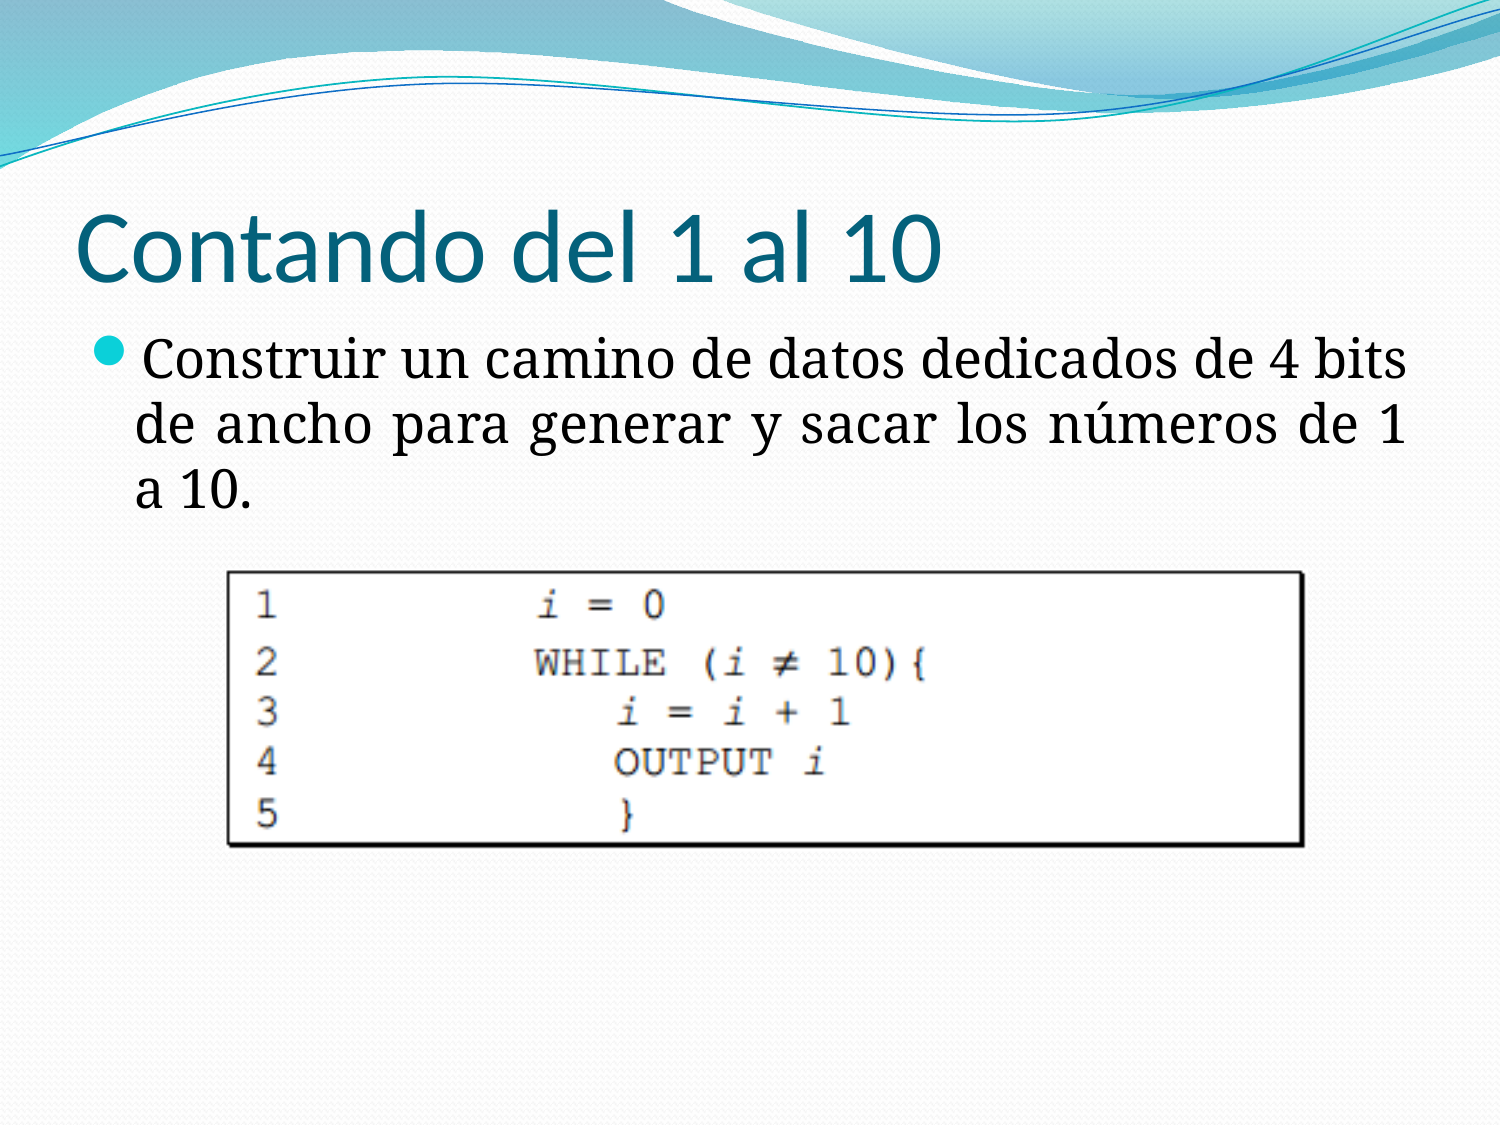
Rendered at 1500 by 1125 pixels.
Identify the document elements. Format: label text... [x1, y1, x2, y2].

picture [225, 569, 1308, 851]
title Contando del 1 al 10 [75, 115, 1425, 303]
list Construir un camino de datos dedicados de 4 bits de ancho para generar y sacar los números de 1 a 10. [75, 317, 1425, 1038]
